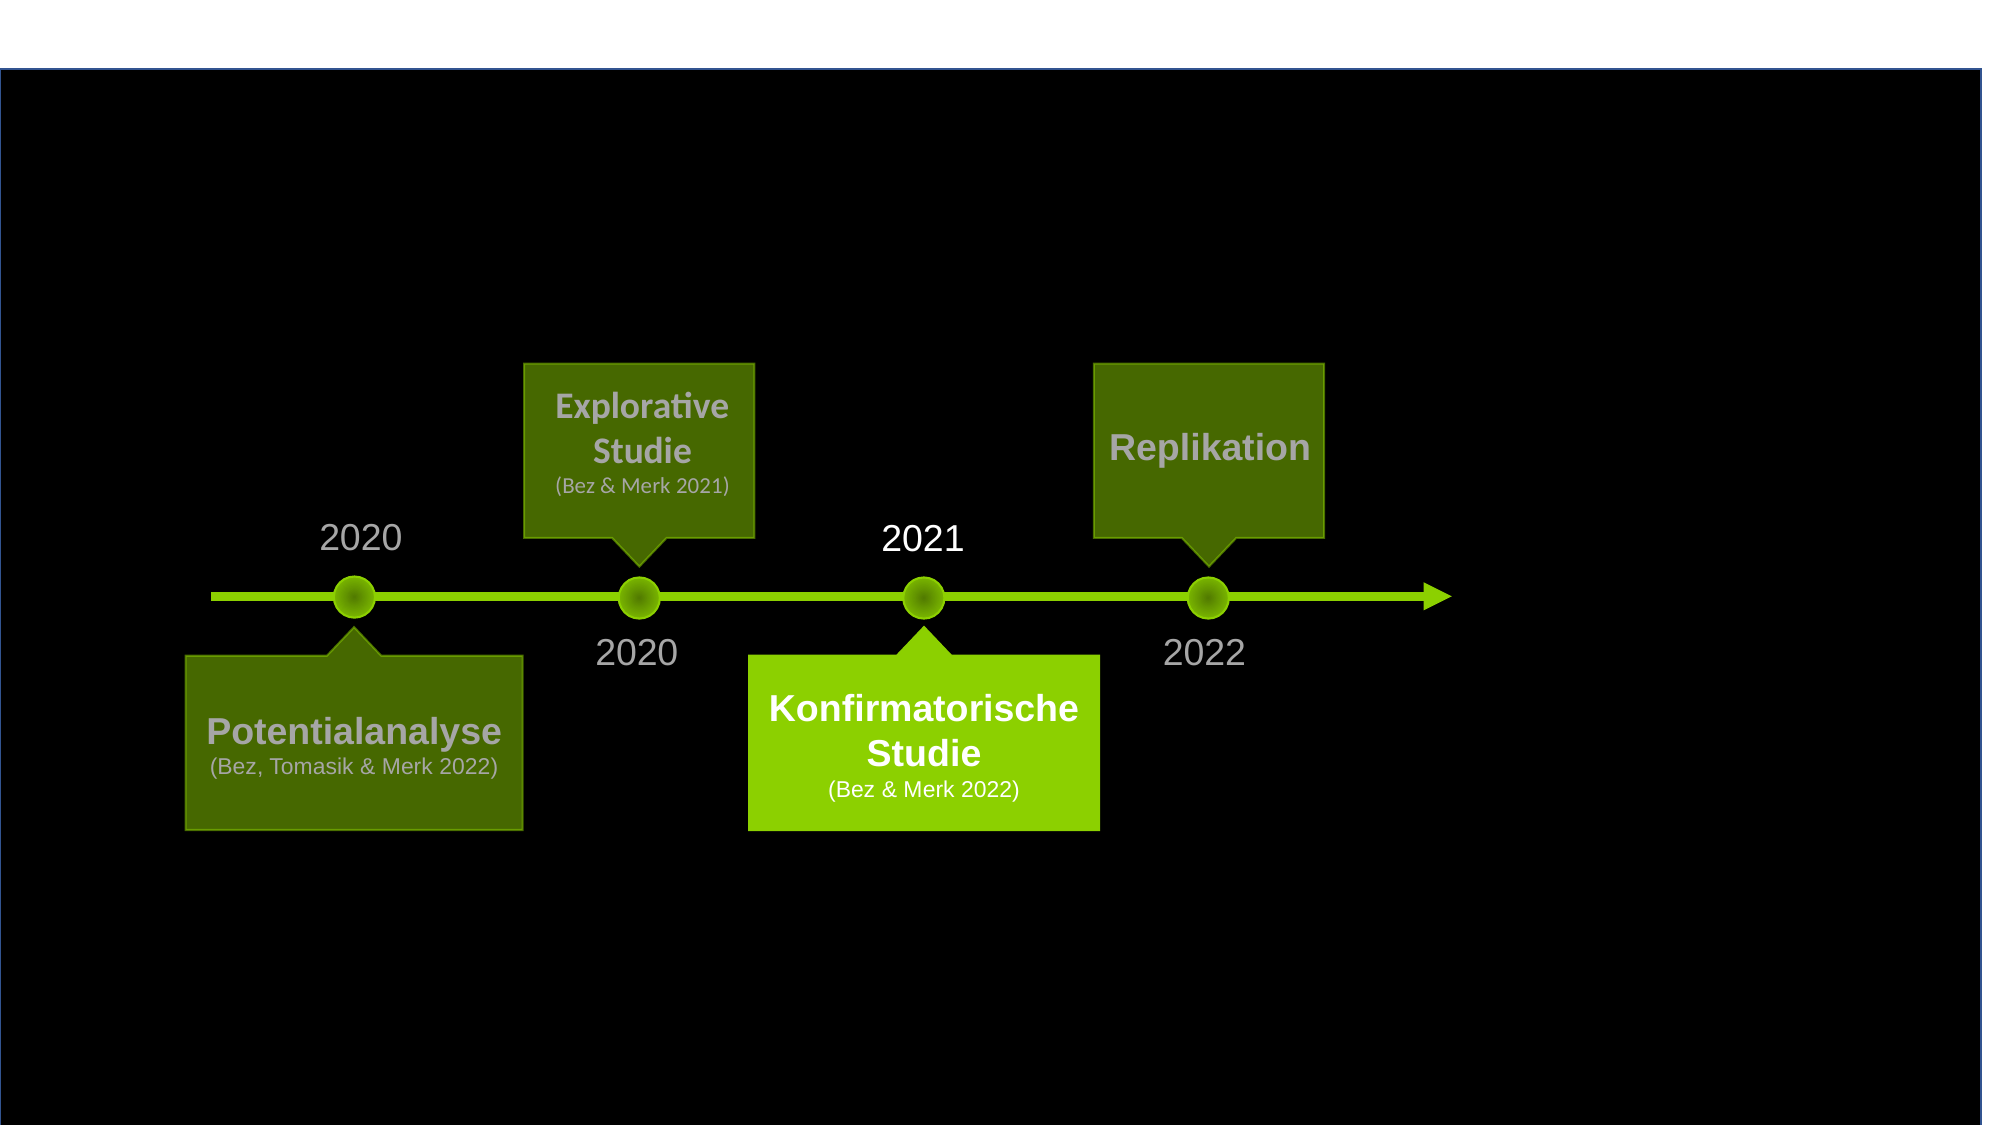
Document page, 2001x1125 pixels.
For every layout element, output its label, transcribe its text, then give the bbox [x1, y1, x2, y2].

text_box [1186, 597, 1230, 620]
text_box [617, 576, 661, 596]
text_box [1186, 576, 1230, 596]
text_box 2022 [1148, 620, 1273, 681]
text_box Potentialanalyse (Bez, Tomasik & Merk 2022) [184, 625, 524, 832]
text_box [902, 576, 946, 596]
text_box Explorative Studie (Bez & Merk 2021) [520, 373, 765, 506]
text_box [523, 362, 756, 373]
text_box 2021 [866, 506, 991, 567]
text_box Konfirmatorische Studie (Bez & Merk 2022) [748, 625, 1101, 832]
text_box [1092, 362, 1326, 415]
text_box 2020 [580, 620, 705, 681]
text_box Replikation [1088, 415, 1333, 476]
text_box [332, 575, 376, 596]
text_box [617, 597, 661, 620]
text_box 2020 [304, 505, 429, 566]
text_box [332, 597, 377, 619]
text_box [0, 68, 1982, 1125]
text_box [523, 506, 756, 569]
text_box [902, 597, 946, 620]
text_box [1092, 476, 1326, 569]
